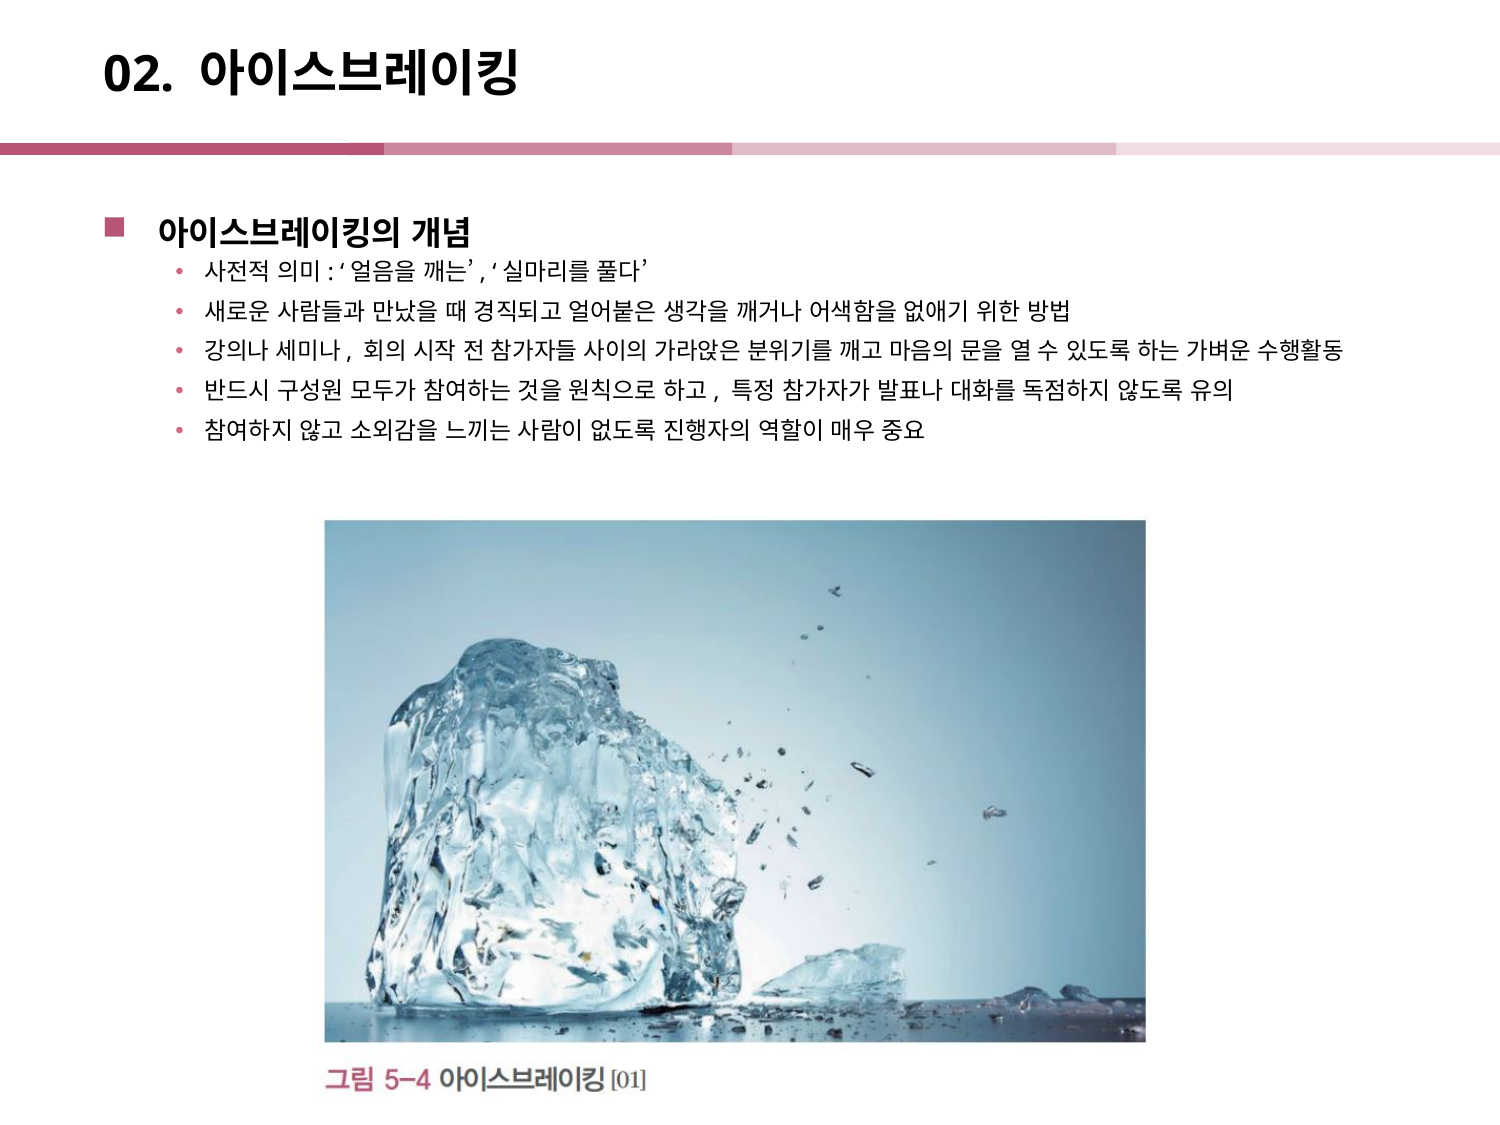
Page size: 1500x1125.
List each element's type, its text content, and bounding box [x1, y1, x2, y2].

picture [312, 515, 1151, 1097]
title 02. 아이스브레이킹 [88, 30, 1329, 121]
list 아이스브레이킹의 개념 사전적 의미: ‘얼음을 깨는’, ‘실마리를 풀다’ 새로운 사람들과 만났을 때 경직되고 얼어붙은 생각을 깨거나 어색함을 없애기 위한 방법 강의나 세미나, 회의 시작 전 참가자들 사이의 가라앉은 분위기를 깨고 마음의 문을 열 수 있도록 하는 가벼운 수행활동 반드시 구성원 모두가 참여하는 것을 원칙으로 하고, 특정 참가자가 발표나 대화를 독점하지 않도록 유의 참여하지 않고 소외감을 느끼는 사람이 없도록 진행자의 역할이 매우 중요 [86, 184, 1471, 1071]
